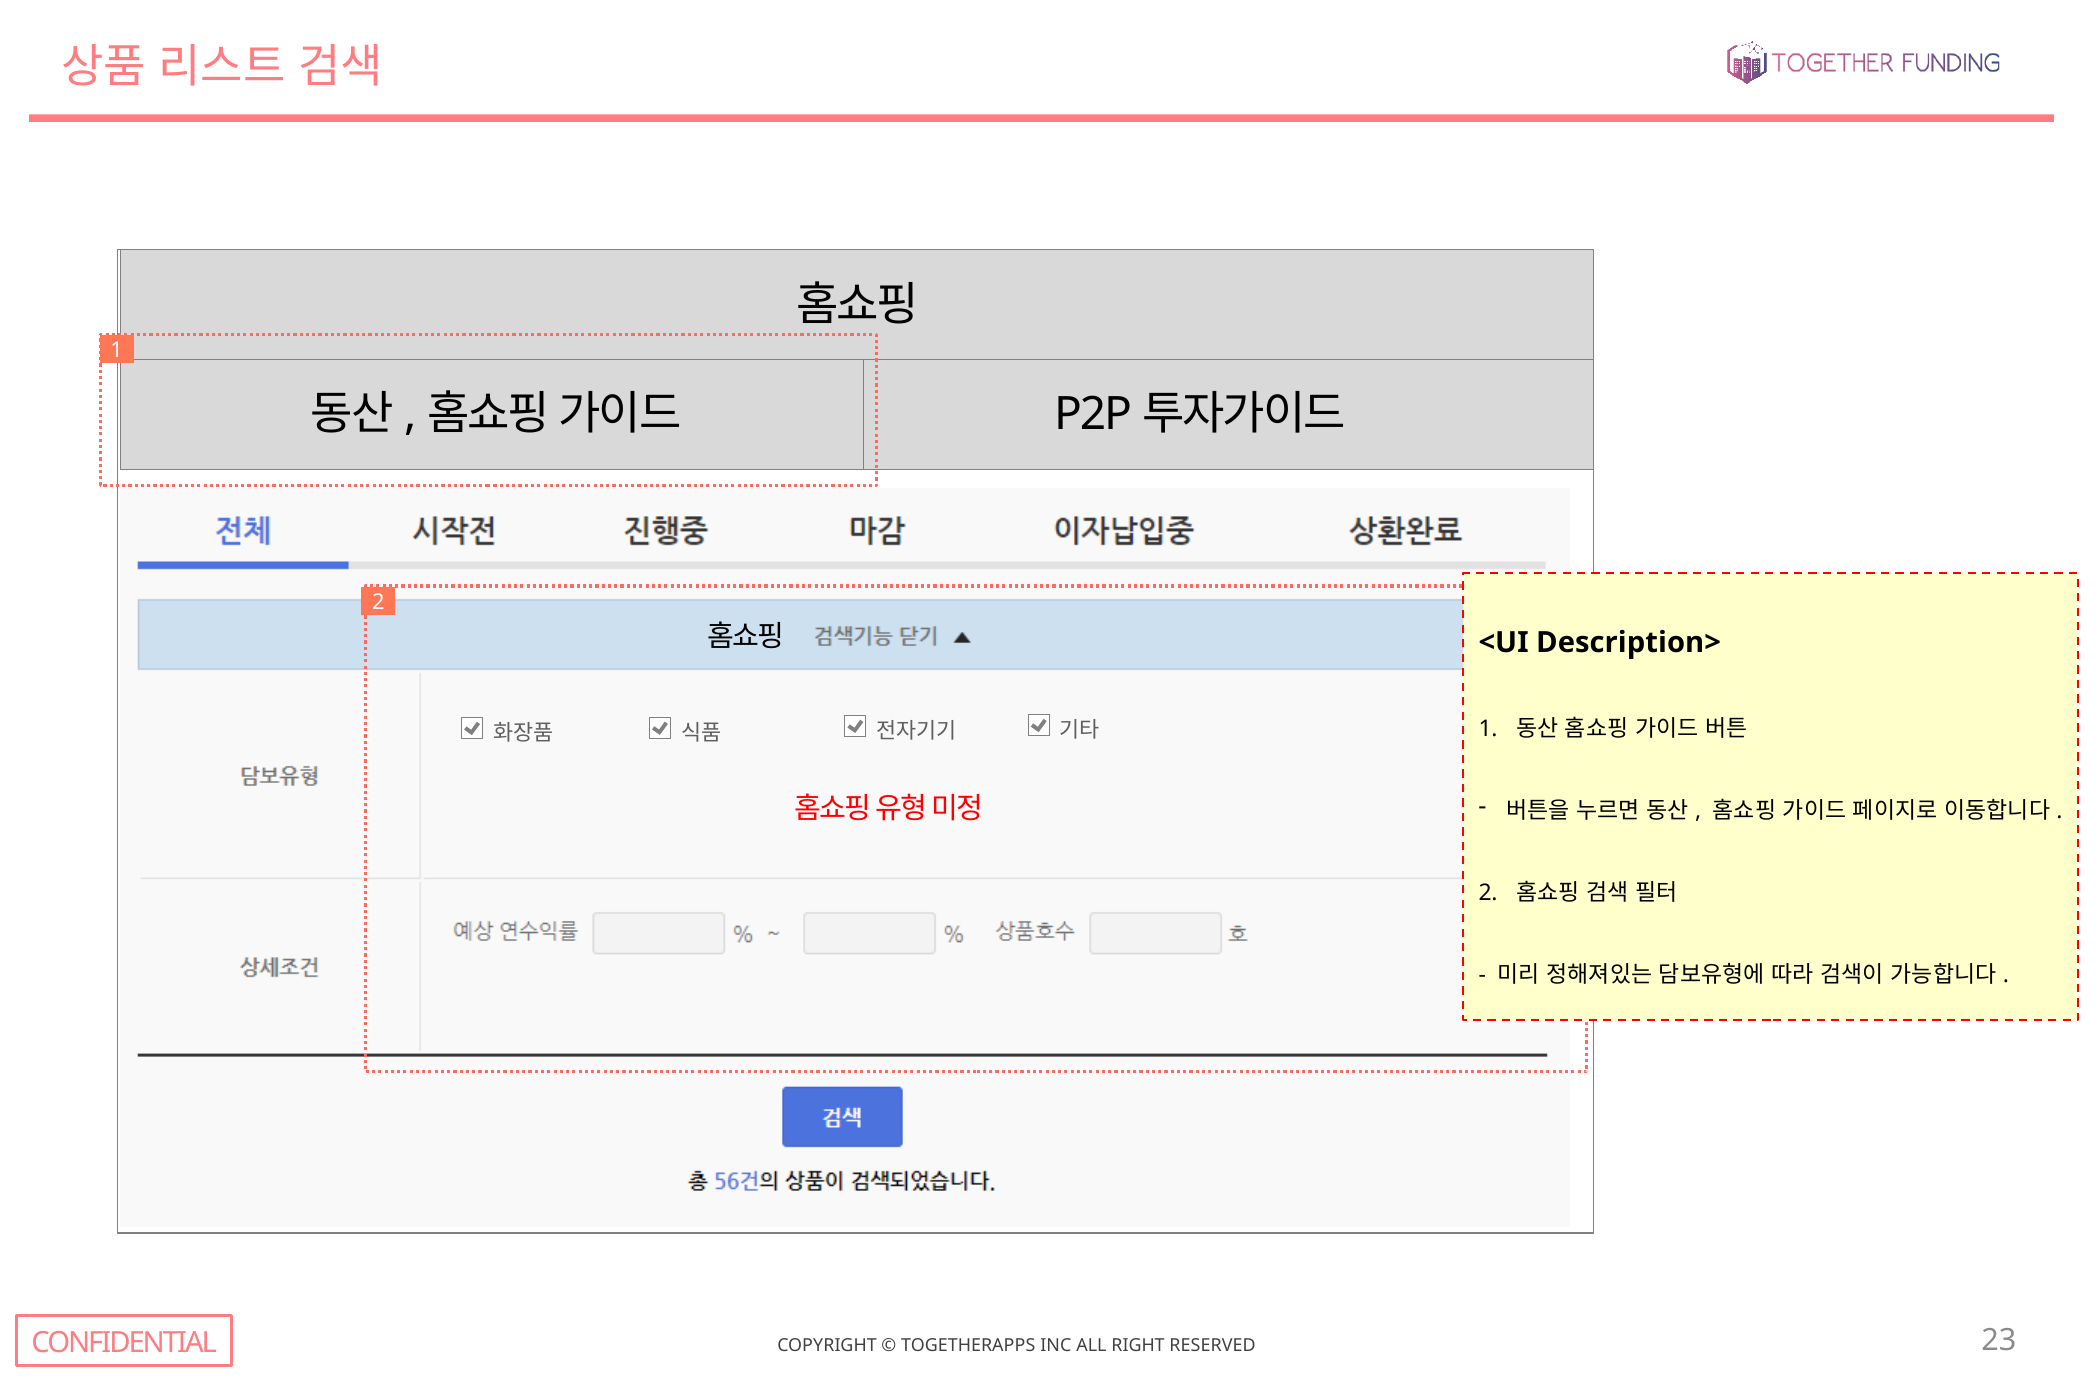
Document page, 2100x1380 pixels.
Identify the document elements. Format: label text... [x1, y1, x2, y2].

text_box [1575, 1021, 1589, 1074]
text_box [461, 711, 554, 746]
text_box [649, 711, 722, 746]
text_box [844, 709, 957, 744]
picture [119, 487, 1570, 1228]
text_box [362, 579, 395, 622]
text_box [877, 357, 1595, 471]
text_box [100, 328, 133, 372]
text_box [877, 471, 1595, 572]
text_box P2P투자가이드 [1039, 376, 1361, 447]
text_box <UI Description> 동산 홈쇼핑 가이드 버튼 버튼을 누르면 동산, 홈쇼핑 가이드 페이지로 이동합니다. 홈쇼핑 검색 필터 - 미리 정해져있는 담보유형에 따라 검색이 가능합니다. [1575, 571, 2080, 1022]
text_box [118, 247, 1595, 357]
slide_number 23 [1541, 1303, 2032, 1378]
title 상품 리스트 검색 [45, 0, 531, 127]
text_box 홈쇼핑 [781, 267, 934, 337]
picture [1725, 39, 2005, 85]
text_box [1027, 708, 1101, 743]
text_box [98, 332, 879, 488]
text_box [1571, 1022, 1595, 1235]
